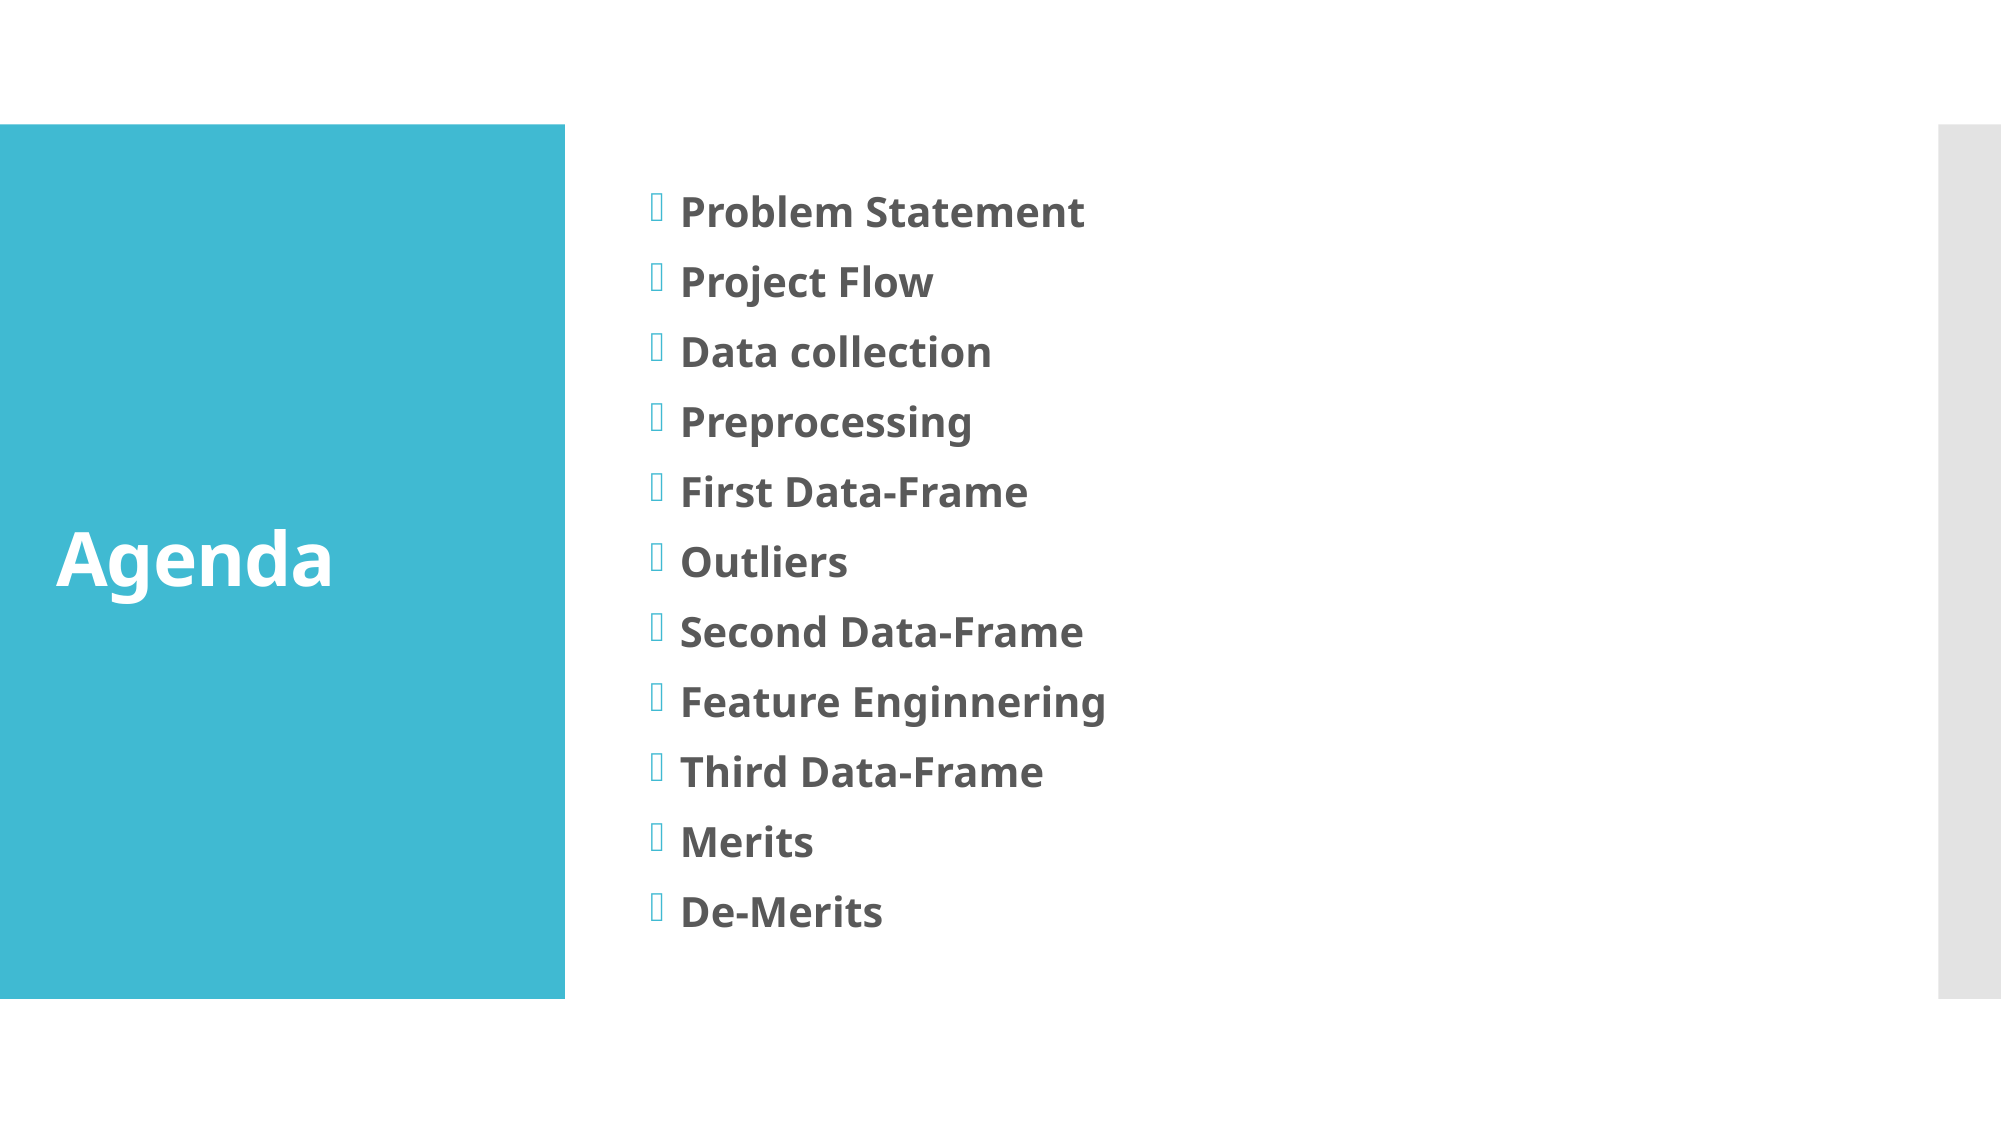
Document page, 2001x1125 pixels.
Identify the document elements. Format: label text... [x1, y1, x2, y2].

list Problem Statement Project Flow Data collection Preprocessing First Data-Frame Outliers Second Data-Frame Feature Enginnering Third Data-Frame Merits De-Merits [634, 141, 1835, 982]
title Agenda [41, 184, 525, 940]
